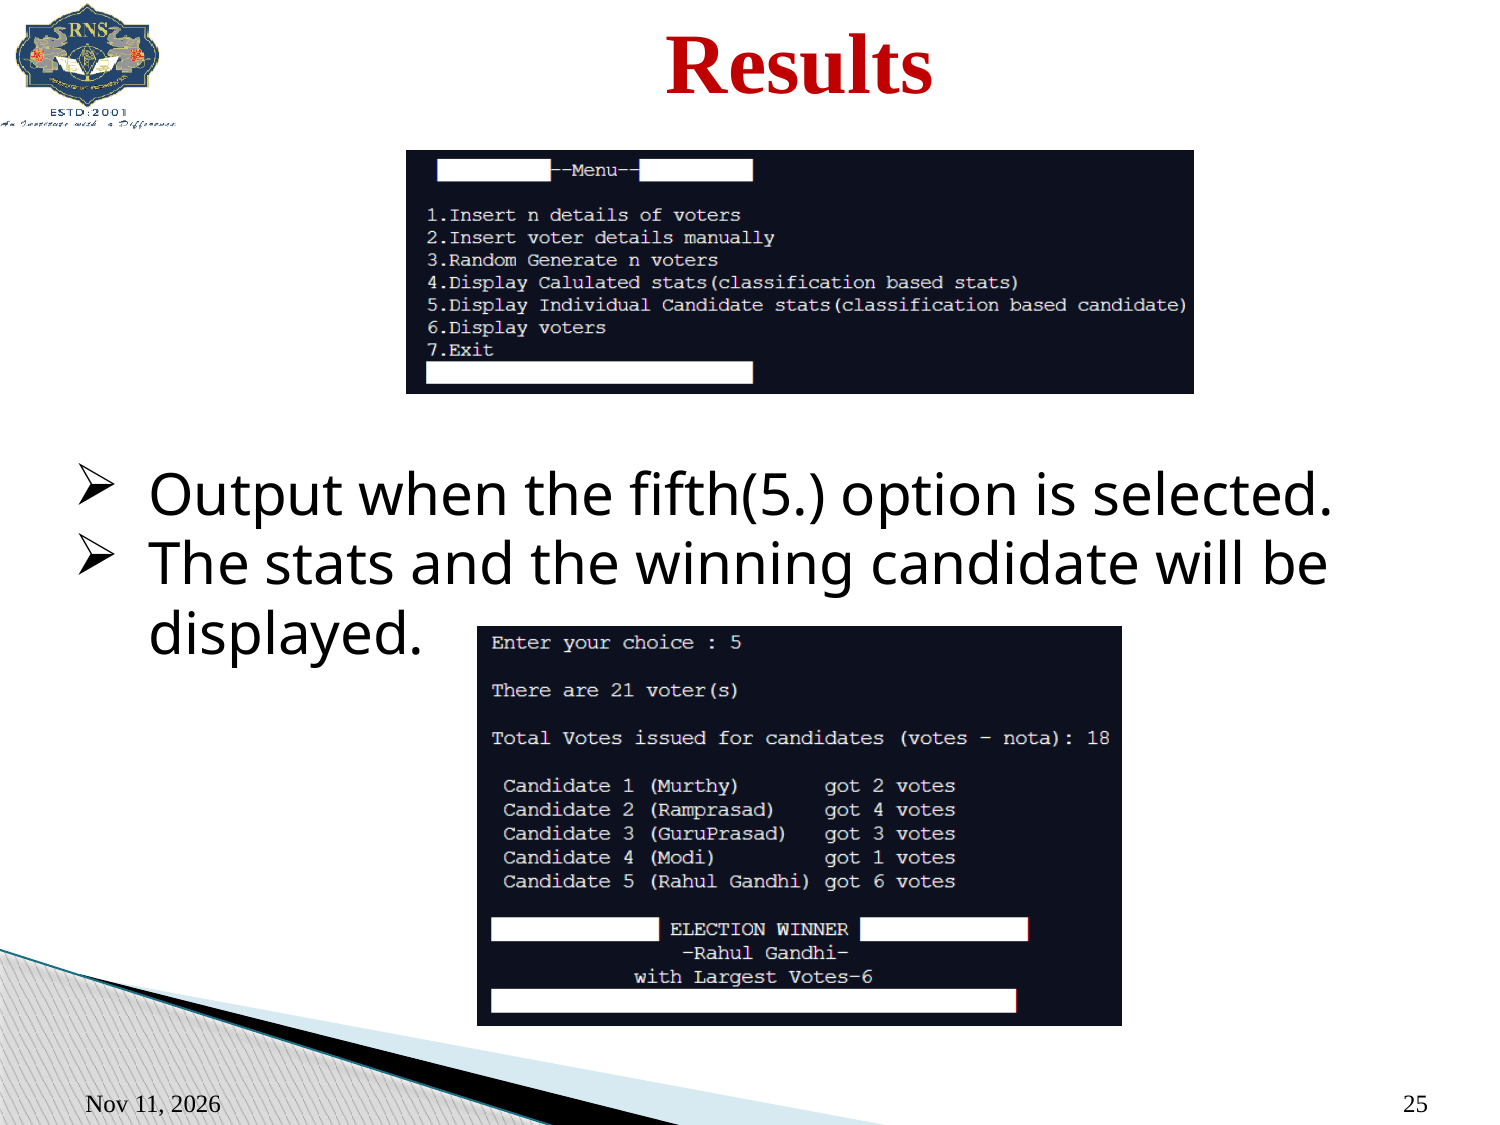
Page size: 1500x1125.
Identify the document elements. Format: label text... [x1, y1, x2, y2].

picture [405, 149, 1194, 394]
slide_number 10-Aug-21 [70, 1065, 386, 1125]
slide_number 25 [1382, 1065, 1443, 1125]
text_box Output when the fifth(5.) option is selected. The stats and the winning candidate will be displayed. [58, 449, 1408, 674]
title Results [187, 0, 1413, 119]
text_box [0, 0, 176, 129]
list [477, 625, 1123, 1026]
